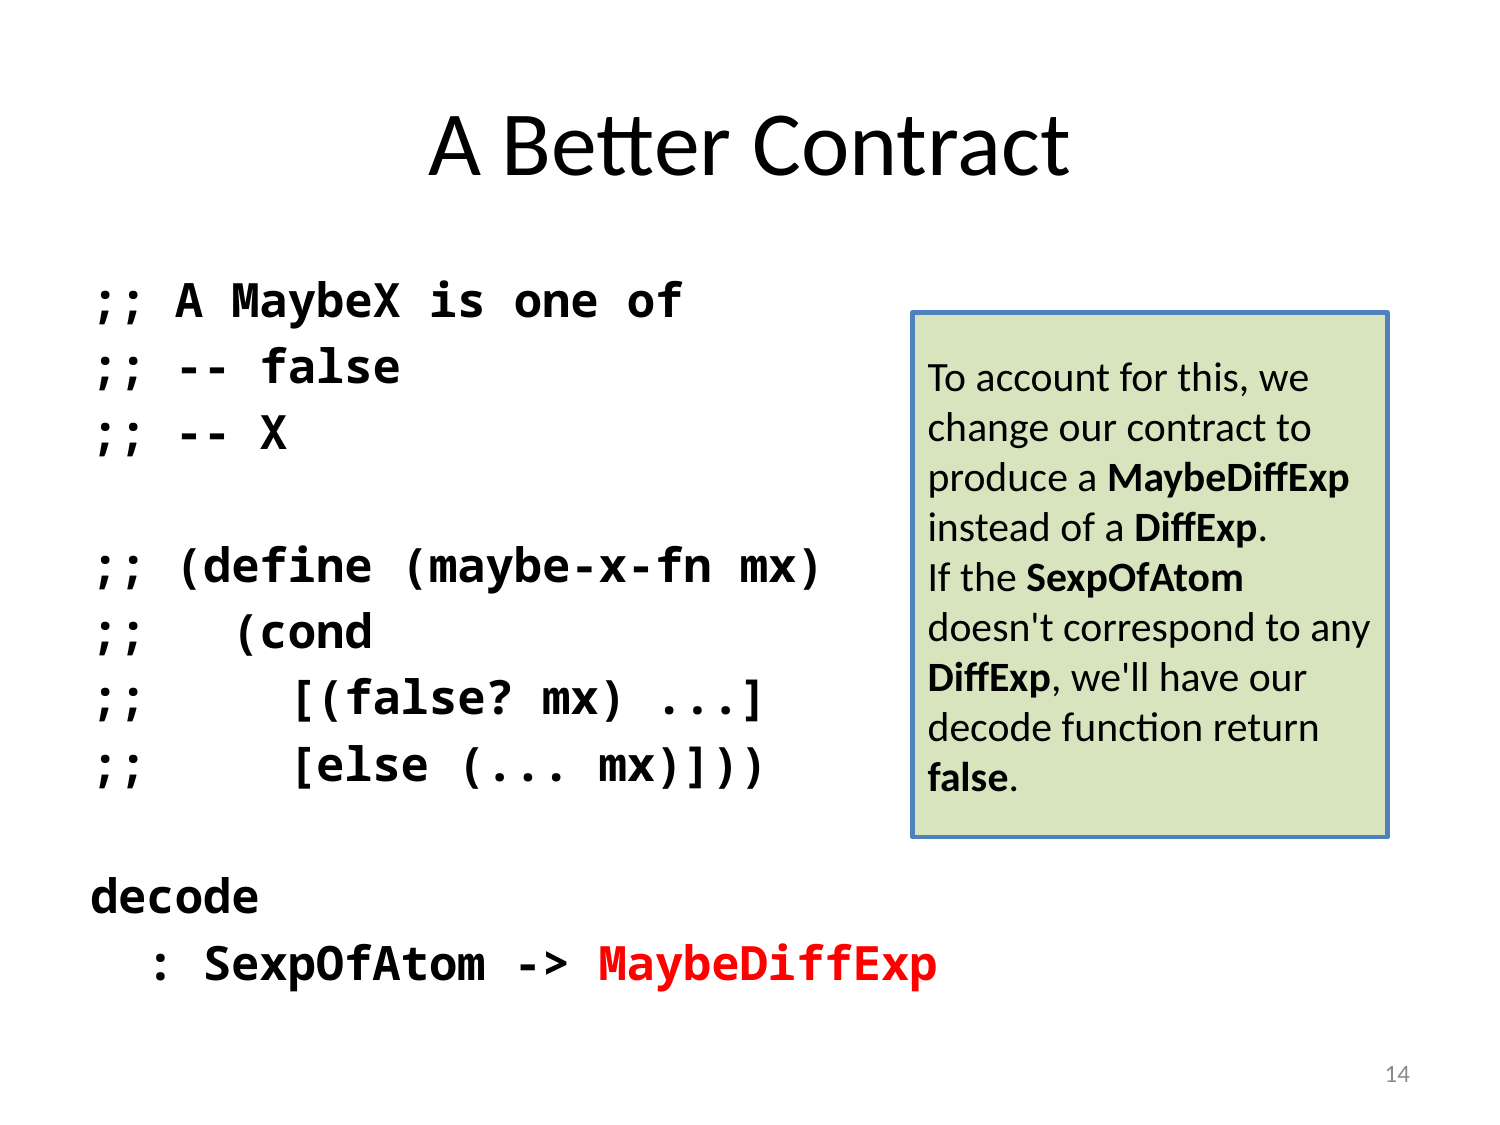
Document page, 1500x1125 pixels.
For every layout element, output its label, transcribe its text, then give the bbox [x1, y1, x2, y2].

text_box To account for this, we change our contract to produce a MaybeDiffExp instead of a DiffExp. If the SexpOfAtom doesn't correspond to any DiffExp, we'll have our decode function return false. [910, 310, 1390, 839]
slide_number 14 [1074, 1042, 1425, 1103]
title A Better Contract [75, 45, 1425, 233]
list ;; A MaybeX is one of ;; -- false ;; -- X ;; (define (maybe-x-fn mx) ;; (cond ;; [(false? mx) ...] ;; [else (... mx)])) decode : SexpOfAtom -> MaybeDiffExp [75, 262, 1425, 1005]
